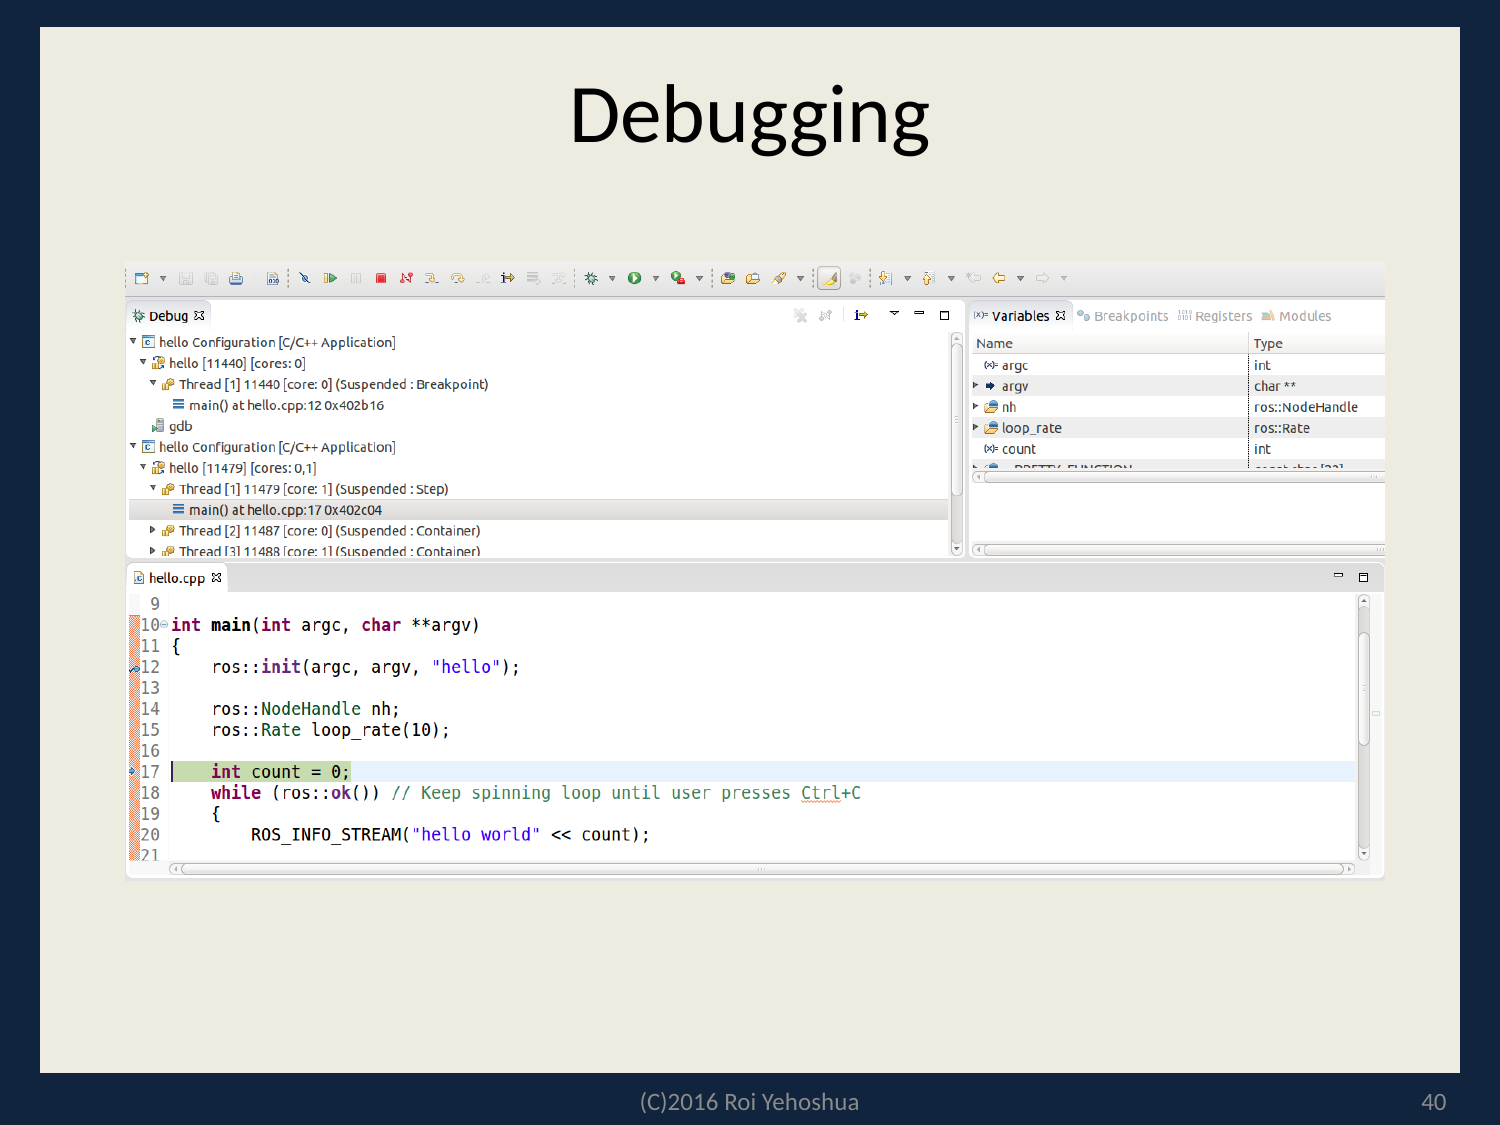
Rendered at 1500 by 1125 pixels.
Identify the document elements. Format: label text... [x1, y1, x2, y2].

slide_number 40 [1111, 1074, 1462, 1125]
picture [124, 262, 1385, 881]
title Debugging [37, 31, 1463, 188]
footer (C)2016 Roi Yehoshua [512, 1074, 988, 1125]
